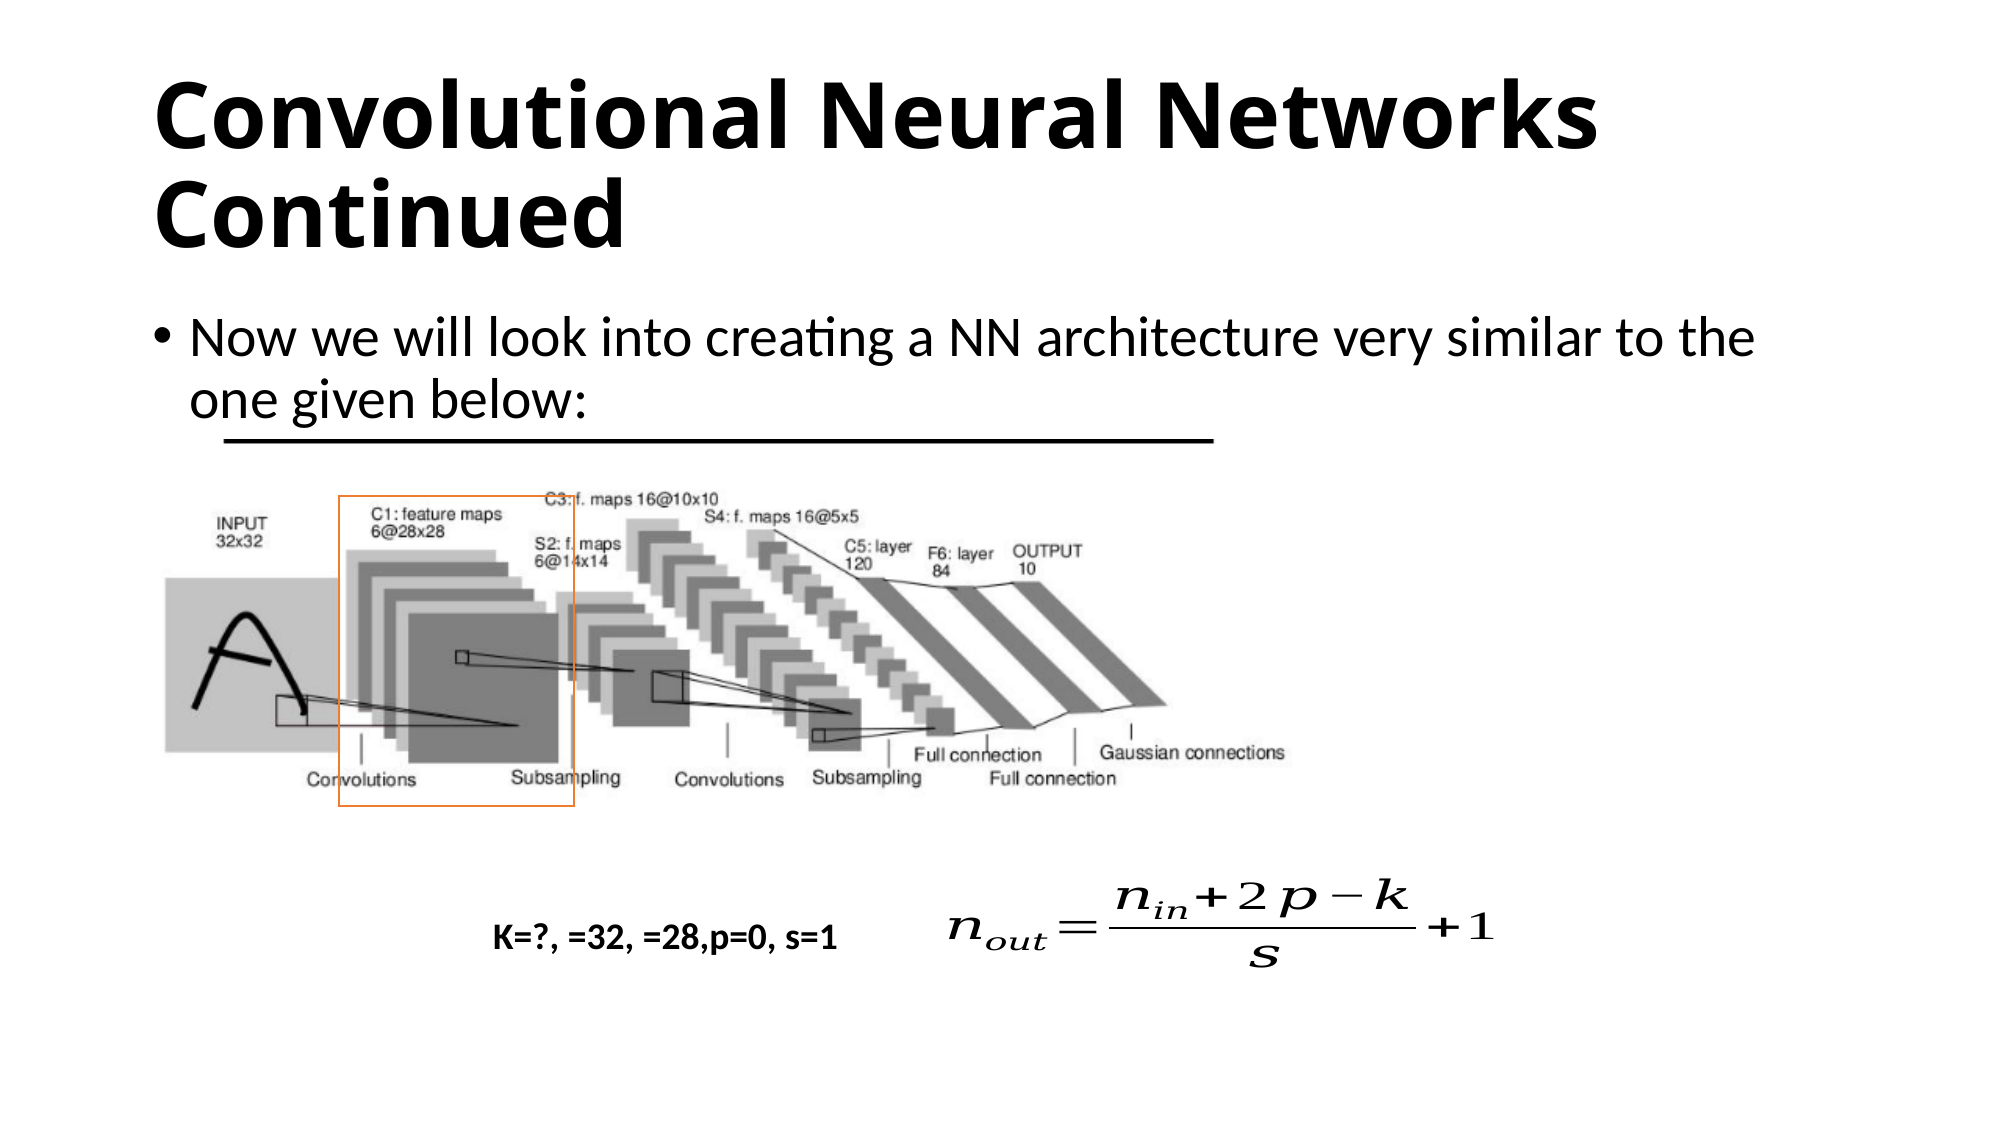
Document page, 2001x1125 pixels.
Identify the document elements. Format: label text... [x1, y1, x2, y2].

list Now we will look into creating a NN architecture very similar to the one given below: [137, 299, 1863, 440]
title Convolutional Neural Networks Continued [137, 59, 1863, 278]
picture [102, 439, 1328, 836]
